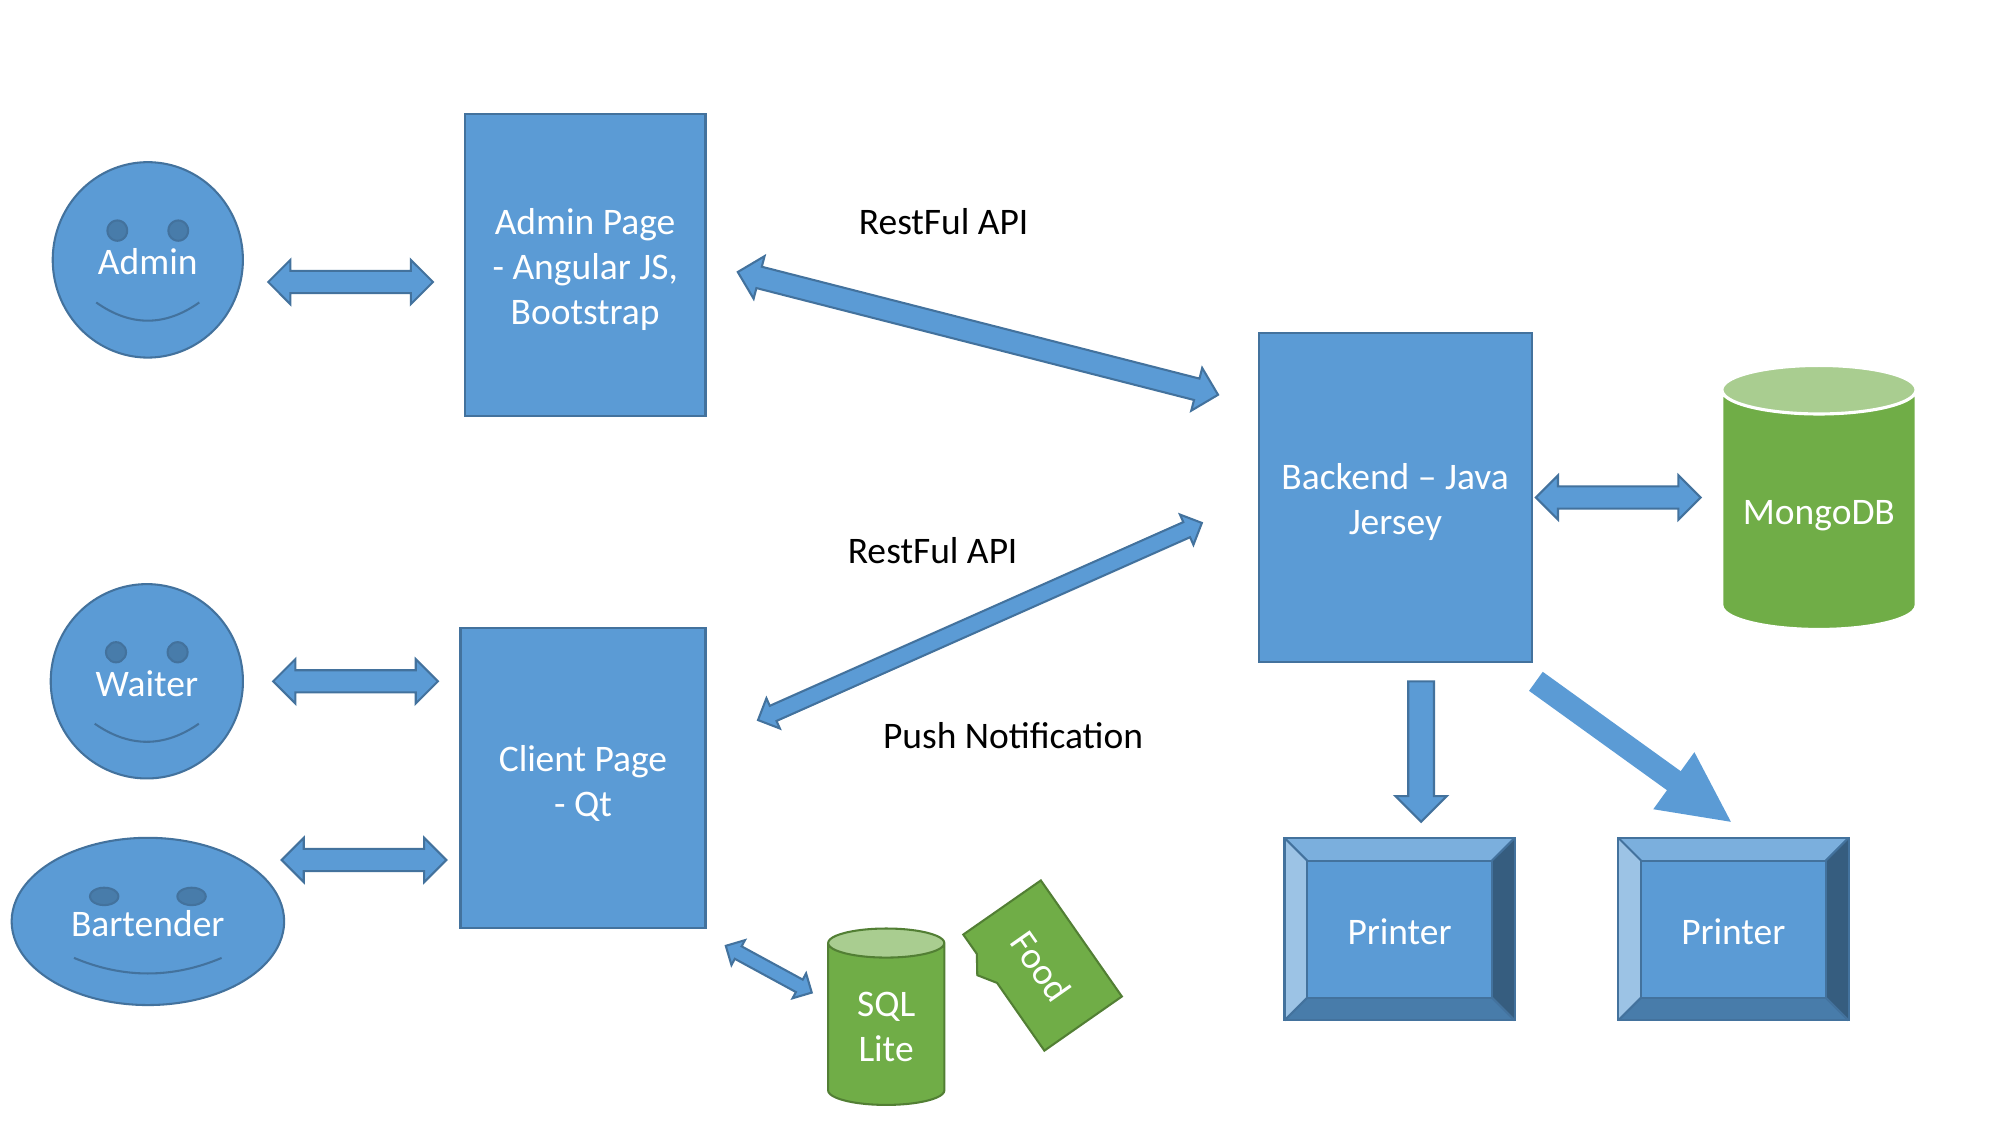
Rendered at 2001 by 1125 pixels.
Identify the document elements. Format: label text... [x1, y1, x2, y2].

text_box [280, 835, 448, 885]
text_box RestFul API [833, 518, 1034, 579]
text_box [271, 656, 440, 707]
text_box Admin [51, 161, 244, 359]
text_box Waiter [49, 583, 244, 780]
text_box MongoDB [1720, 363, 1918, 632]
text_box Bartender [10, 836, 286, 1007]
text_box [266, 257, 435, 307]
text_box Push Notification [868, 703, 1179, 764]
text_box [736, 253, 1220, 413]
text_box RestFul API [844, 190, 1045, 250]
text_box [1392, 680, 1450, 824]
text_box [756, 512, 1204, 731]
text_box Backend – Java Jersey [1258, 332, 1533, 663]
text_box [1535, 681, 1731, 822]
text_box SQL Lite [827, 927, 946, 1106]
text_box Client Page - Qt [459, 627, 707, 929]
text_box Food [961, 879, 1124, 1053]
text_box Printer [1617, 837, 1850, 1022]
text_box Printer [1283, 837, 1516, 1022]
text_box [724, 938, 814, 1000]
text_box [1534, 472, 1703, 523]
text_box Admin Page - Angular JS, Bootstrap [464, 113, 707, 417]
